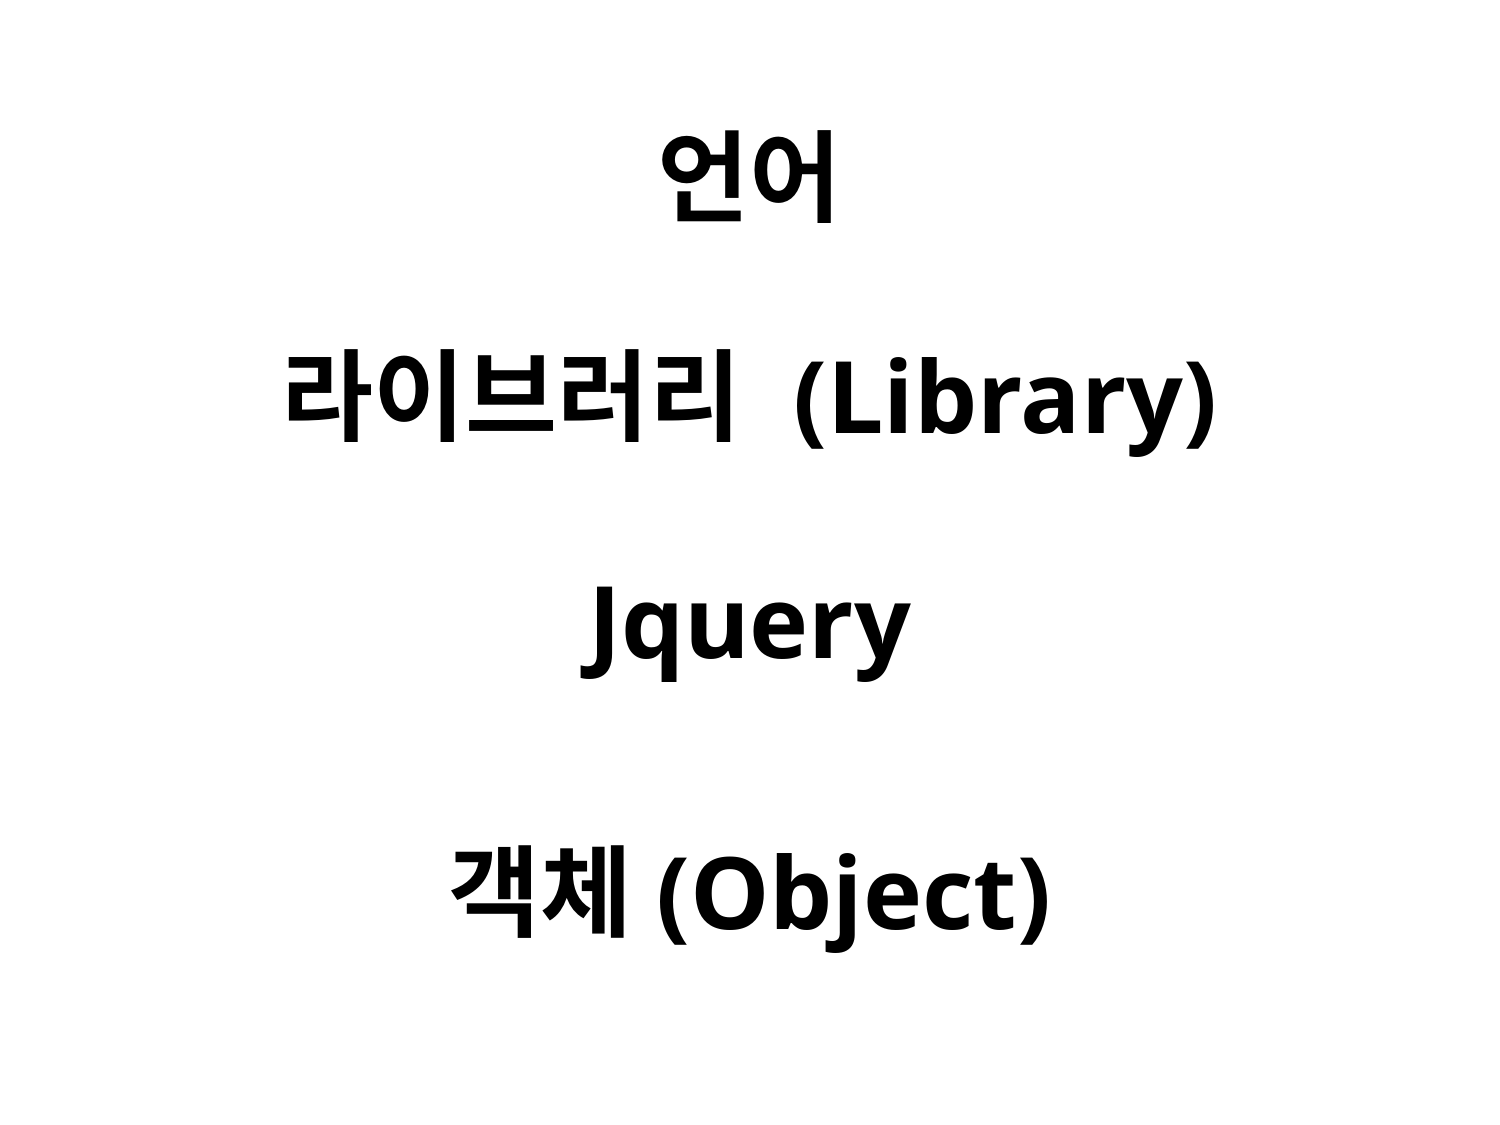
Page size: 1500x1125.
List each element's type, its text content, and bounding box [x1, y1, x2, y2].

text_box 언어 [0, 107, 1500, 242]
text_box 객체(Object) [0, 822, 1500, 957]
text_box Jquery [0, 550, 1500, 686]
text_box 라이브러리 (Library) [0, 326, 1500, 461]
